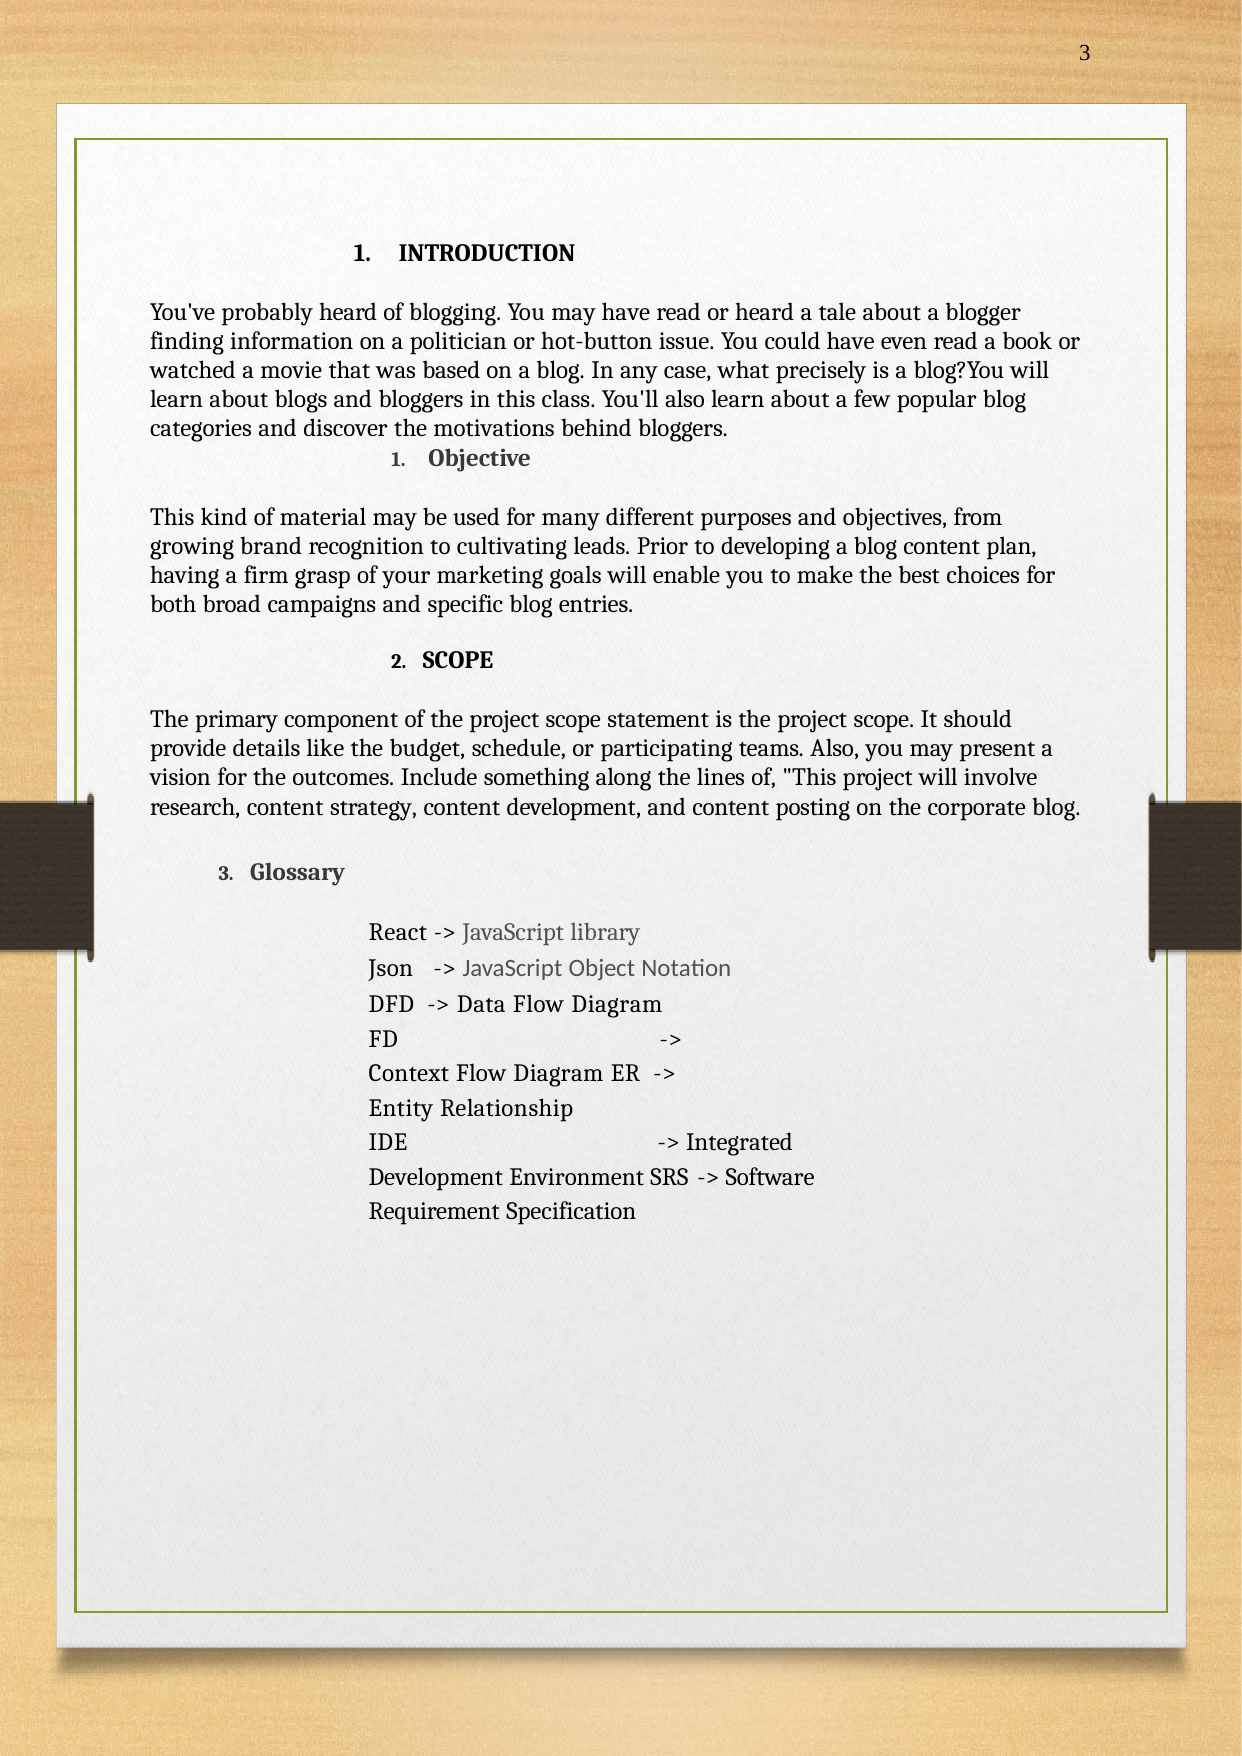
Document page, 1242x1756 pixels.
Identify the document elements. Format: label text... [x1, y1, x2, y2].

text_box 3 [1077, 40, 1093, 66]
text_box INTRODUCTION You've probably heard of blogging. You may have read or heard a tale about a blogger finding information on a politician or hot-button issue. You could have even read a book or watched a movie that was based on a blog. In any case, what precisely is a blog?You will learn about blogs and bloggers in this class. You'll also learn about a few popular blog categories and discover the motivations behind bloggers. Objective This kind of material may be used for many different purposes and objectives, from growing brand recognition to cultivating leads. Prior to developing a blog content plan, having a firm grasp of your marketing goals will enable you to make the best choices for both broad campaigns and specific blog entries. SCOPE The primary component of the project scope statement is the project scope. It should provide details like the budget, schedule, or participating teams. Also, you may present a vision for the outcomes. Include something along the lines of, "This project will involve research, content strategy, content development, and content posting on the corporate blog. Glossary React -> JavaScript library Json -> JavaScript Object Notation DFD -> Data Flow Diagram FD -> Context Flow Diagram ER -> Entity Relationship IDE -> Integrated Development Environment SRS -> Software Requirement Specification [147, 235, 1092, 1225]
picture [0, 0, 1242, 1756]
